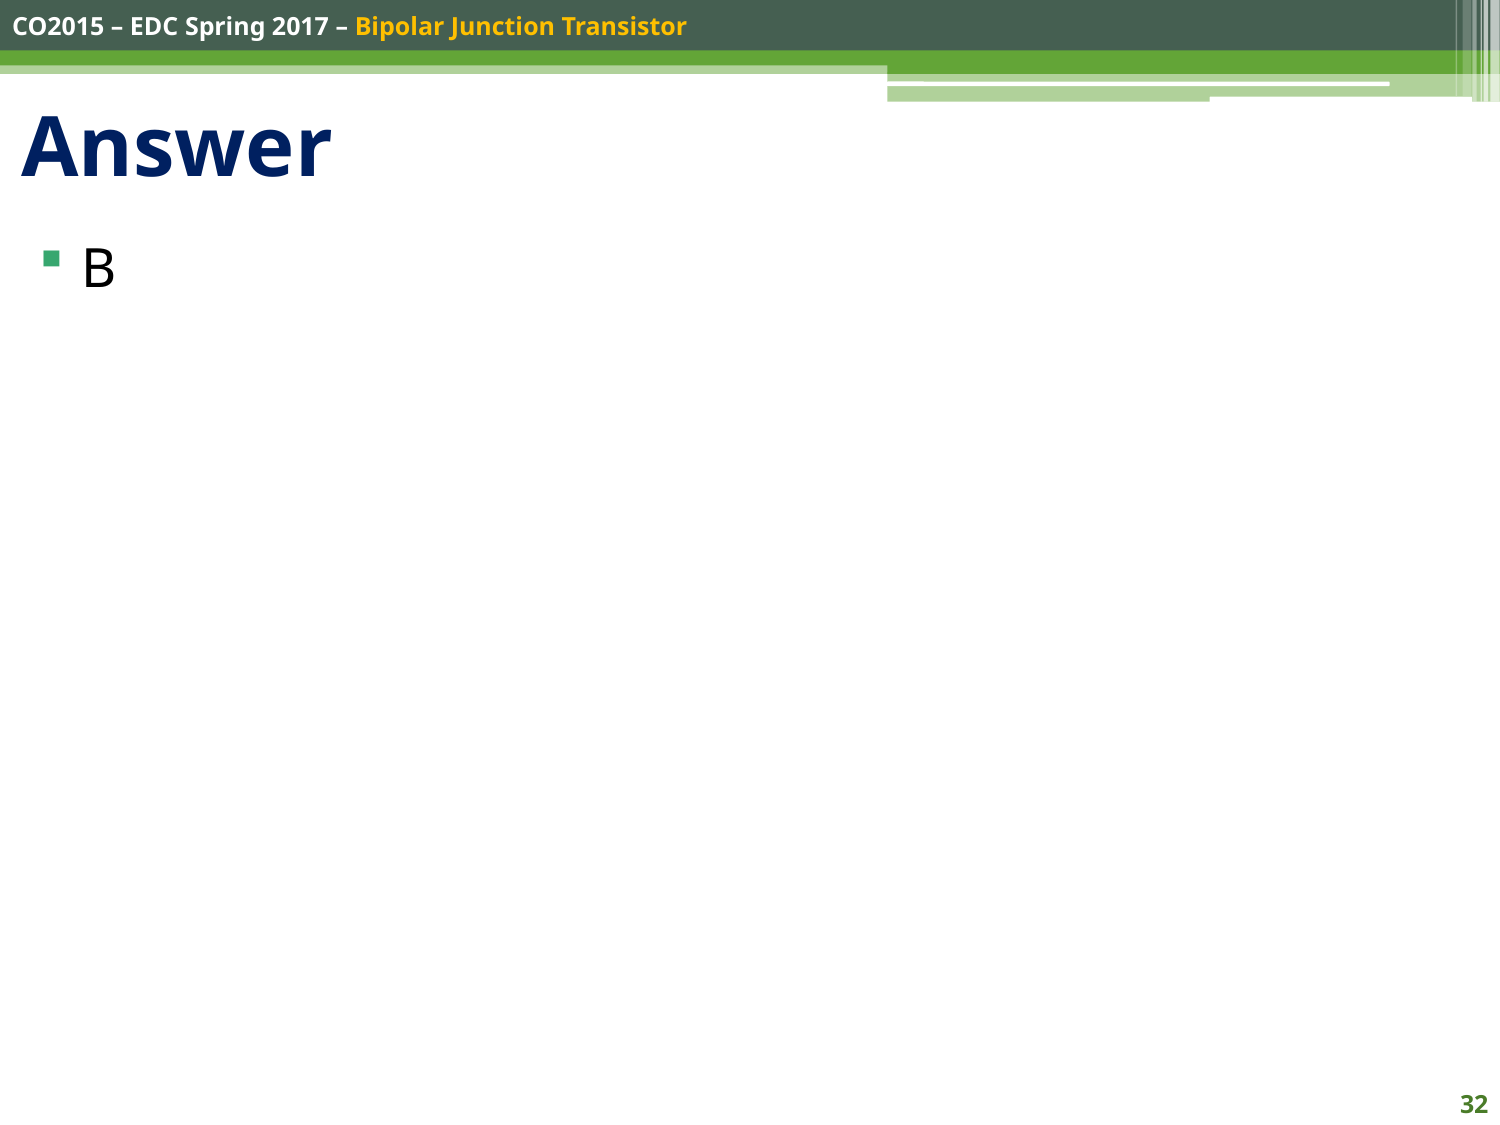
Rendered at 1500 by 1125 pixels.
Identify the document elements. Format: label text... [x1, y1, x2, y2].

title Answer [6, 77, 1485, 209]
list B [6, 225, 1485, 1079]
